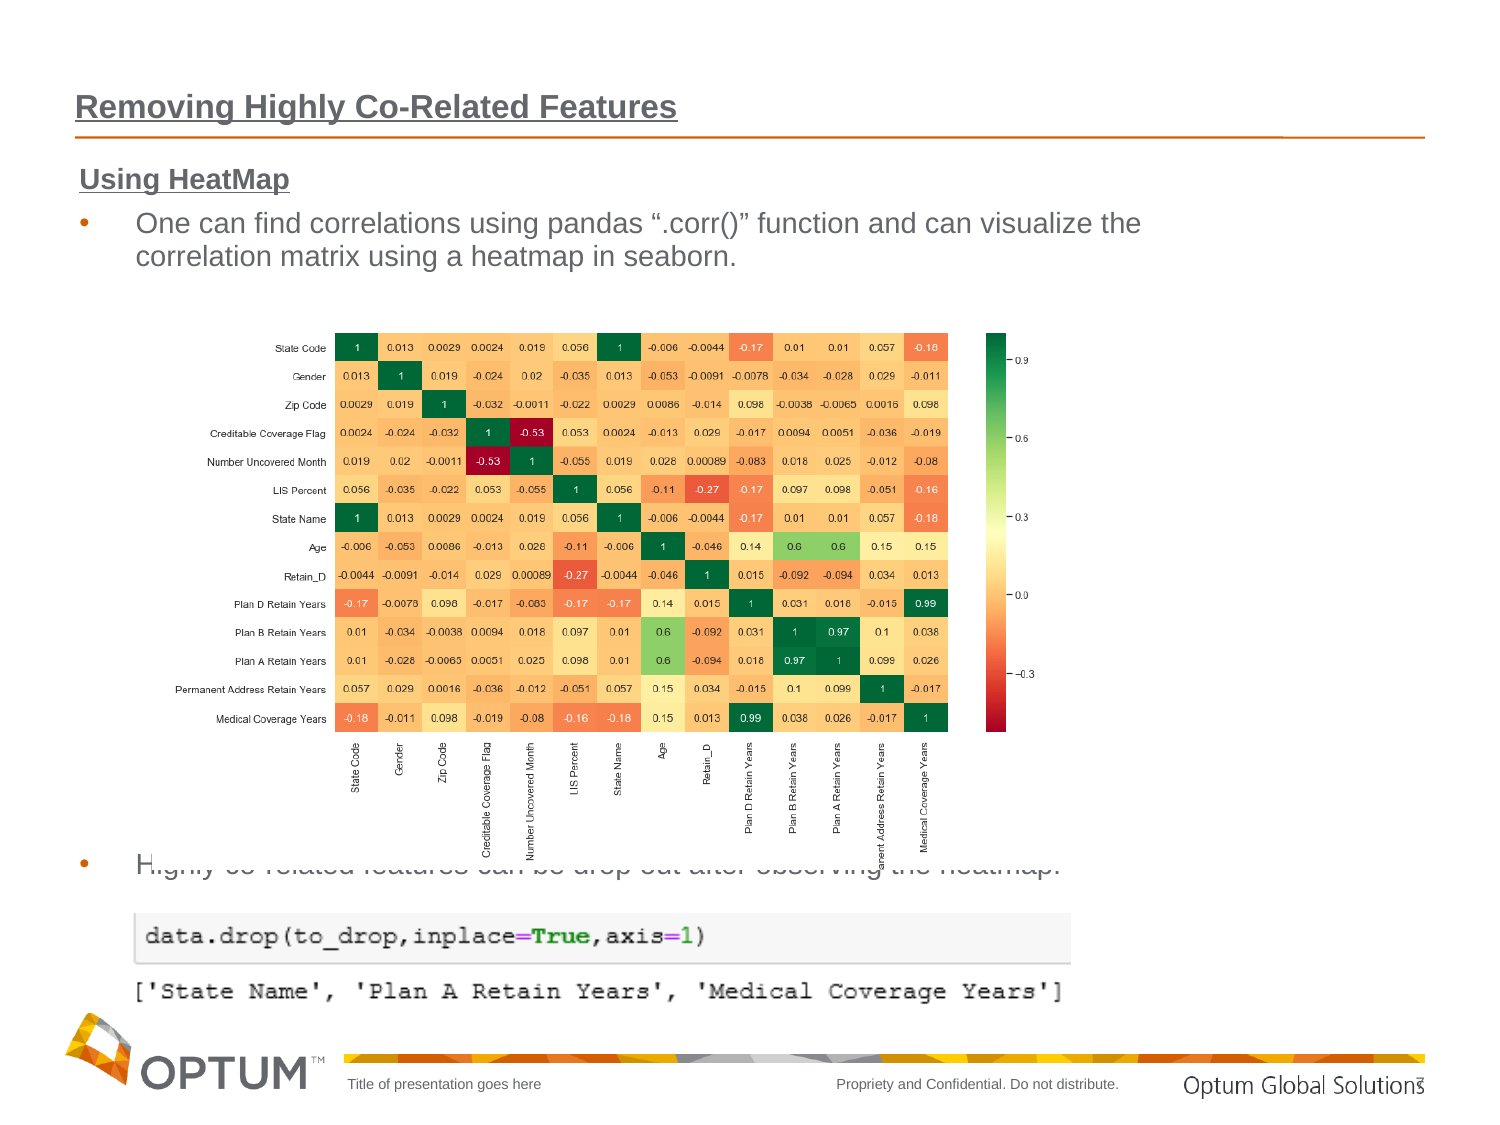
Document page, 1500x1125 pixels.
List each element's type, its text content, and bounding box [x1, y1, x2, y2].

picture [343, 1054, 1425, 1063]
picture [62, 913, 1071, 1092]
picture [1184, 1075, 1374, 1099]
list Using HeatMap One can find correlations using pandas “.corr()” function and can visualize the correlation matrix using a heatmap in seaborn. Highly co-related features can be drop out after observing the heatmap: [79, 163, 1280, 789]
title Removing Highly Co-Related Features [74, 62, 700, 126]
slide_number 7 [1374, 1073, 1426, 1099]
picture [151, 324, 1079, 870]
